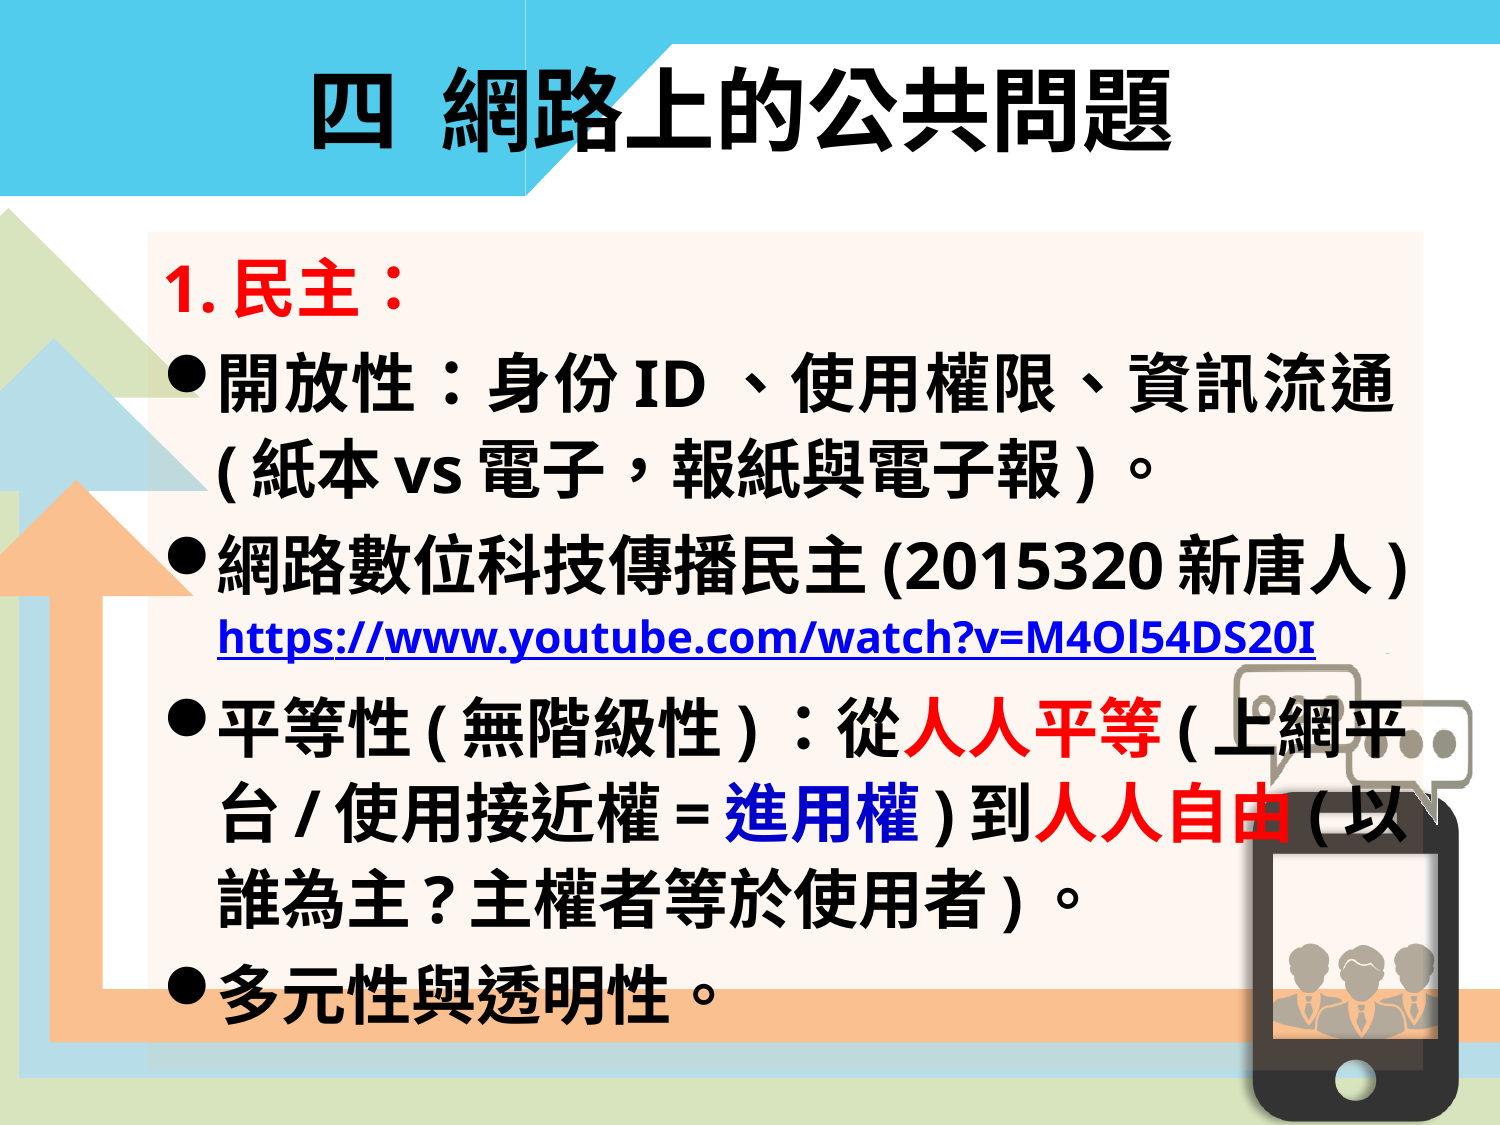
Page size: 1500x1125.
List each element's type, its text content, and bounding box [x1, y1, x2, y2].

list 1.民主： 開放性：身份ID、使用權限、資訊流通(紙本vs電子，報紙與電子報)。 網路數位科技傳播民主(2015320新唐人) https://www.youtube.com/watch?v=M4Ol54DS20I 平等性(無階級性)：從人人平等(上網平台/使用接近權=進用權)到人人自由(以誰為主?主權者等於使用者)。 多元性與透明性。 [147, 231, 1424, 1071]
title 四 網路上的公共問題 [64, 30, 1418, 185]
picture [1424, 645, 1500, 835]
